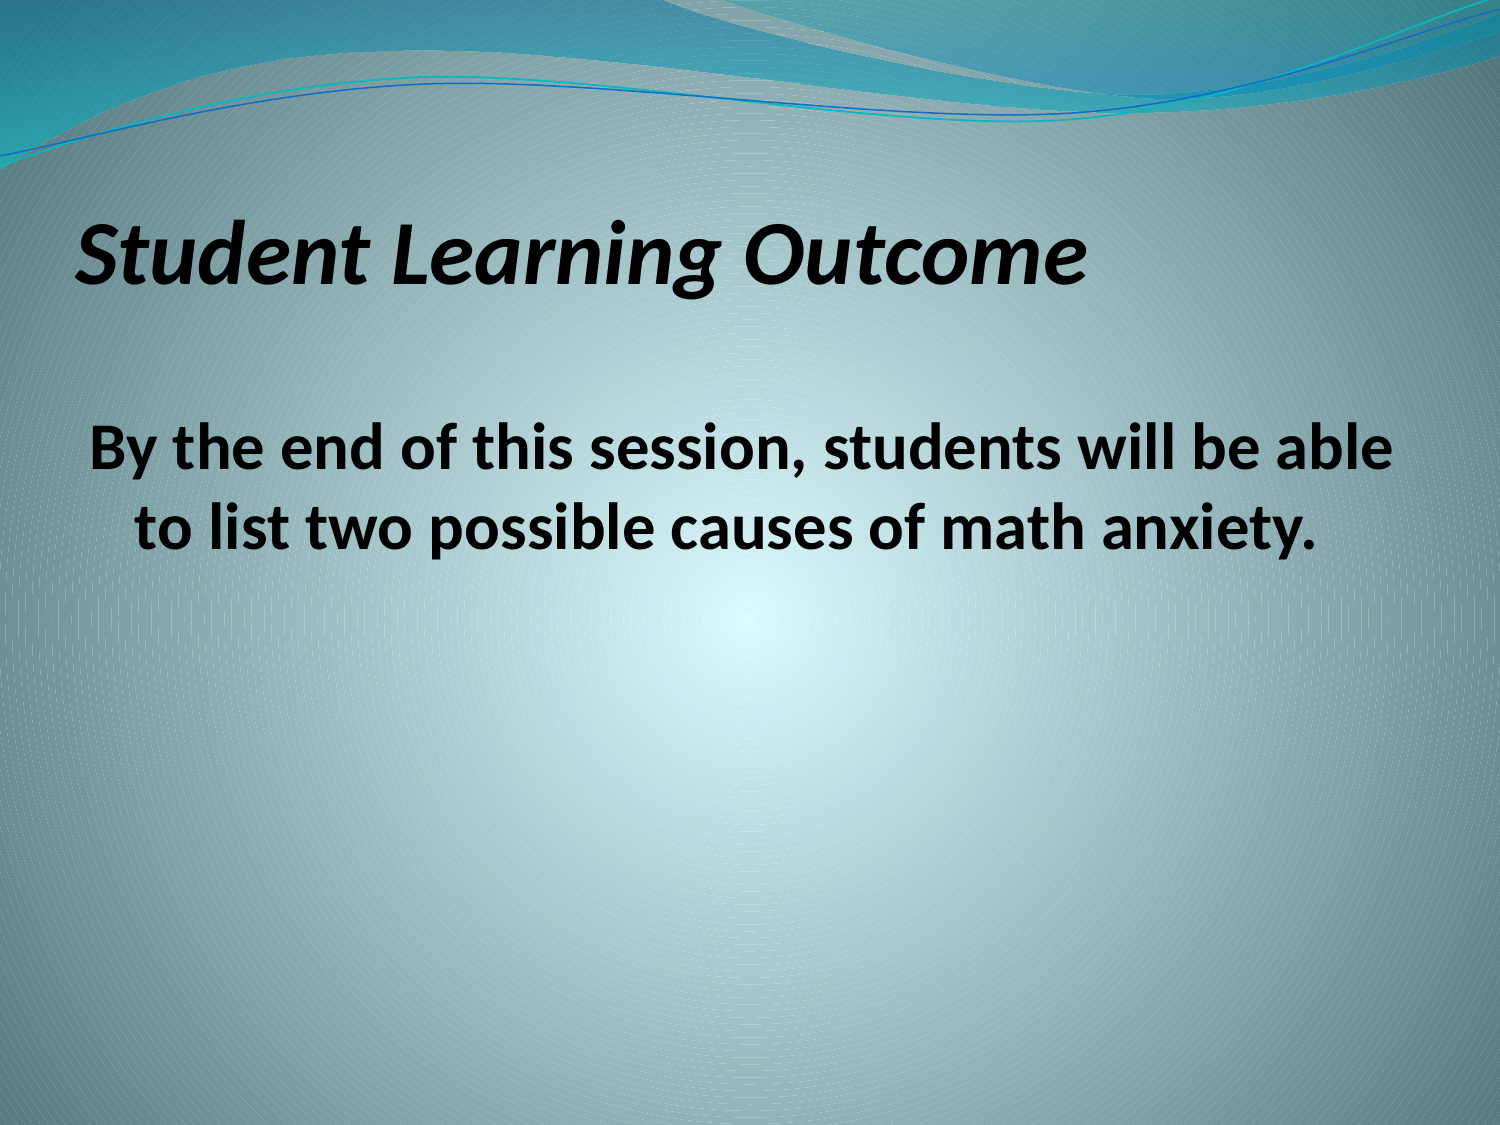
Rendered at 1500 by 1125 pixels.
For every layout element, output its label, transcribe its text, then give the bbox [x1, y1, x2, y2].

list By the end of this session, students will be able to list two possible causes of math anxiety. [75, 317, 1425, 1038]
title Student Learning Outcome [75, 115, 1425, 303]
